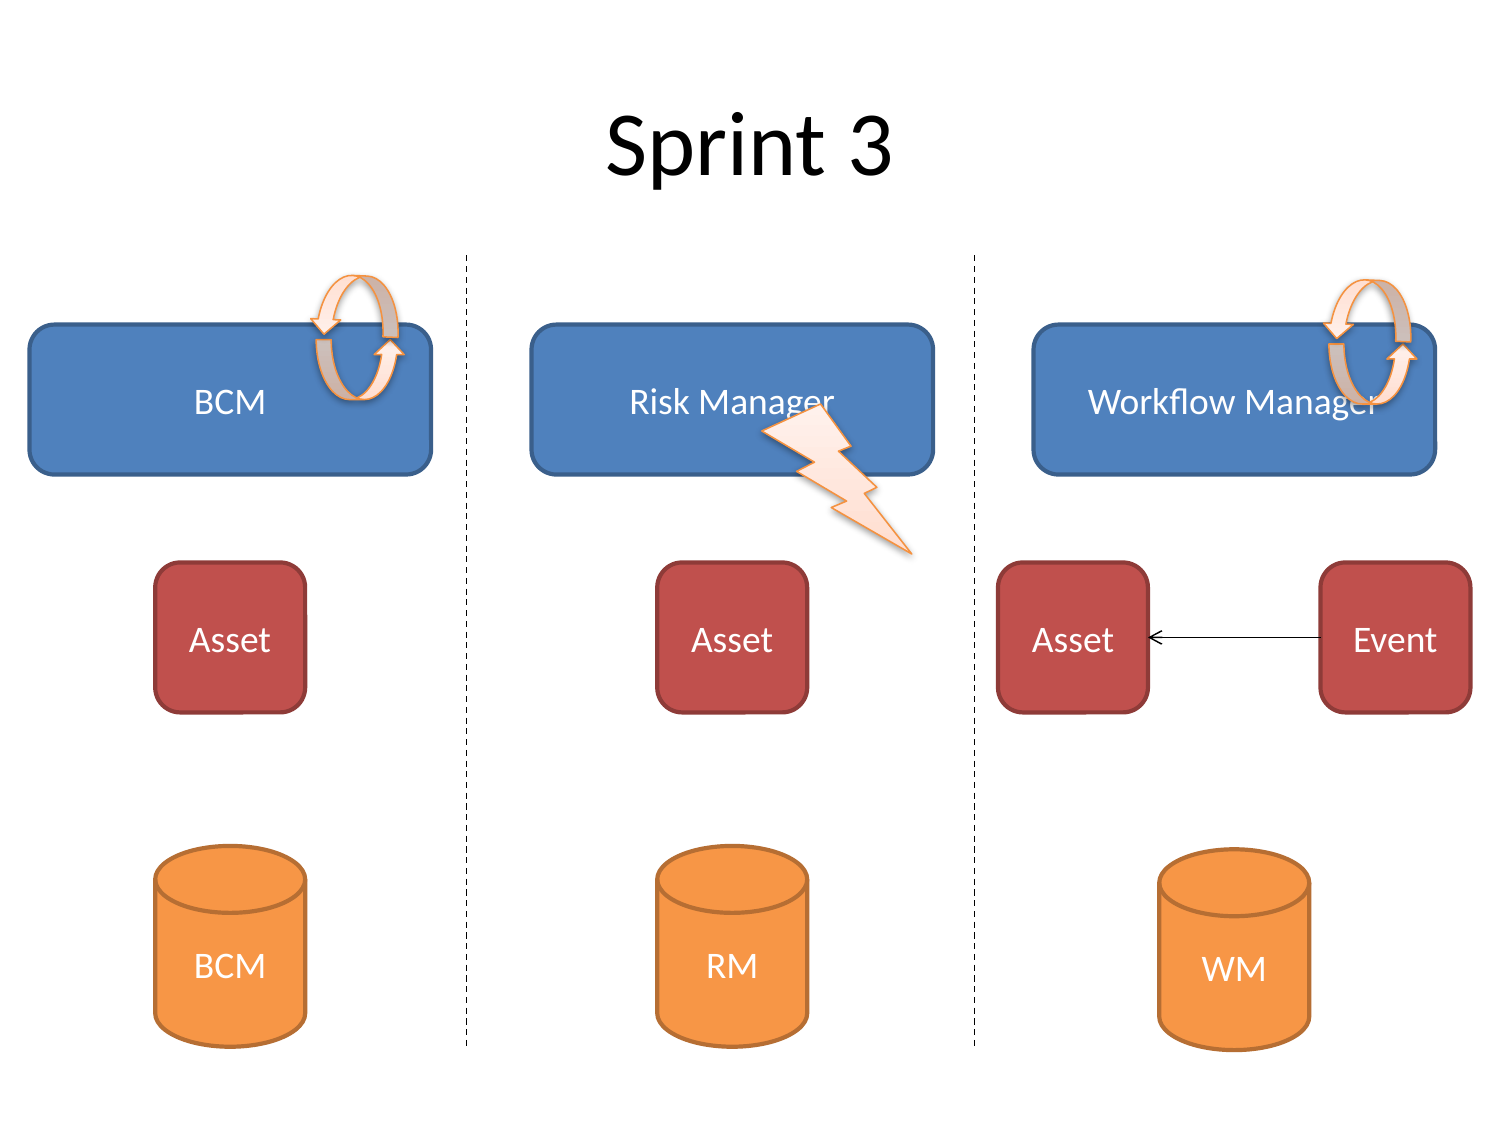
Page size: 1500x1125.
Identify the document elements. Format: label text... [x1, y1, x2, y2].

text_box Workflow Manager [1031, 322, 1438, 477]
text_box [309, 275, 406, 400]
text_box RM [655, 843, 810, 1049]
text_box Asset [995, 560, 1151, 715]
text_box Asset [153, 560, 308, 715]
text_box Risk Manager [529, 322, 936, 477]
text_box Asset [655, 560, 810, 715]
text_box BCM [27, 322, 434, 477]
text_box [760, 403, 913, 555]
text_box WM [1157, 847, 1312, 1053]
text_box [1322, 279, 1419, 405]
title Sprint 3 [75, 45, 1425, 233]
text_box BCM [153, 843, 308, 1049]
text_box Event [1318, 560, 1473, 715]
